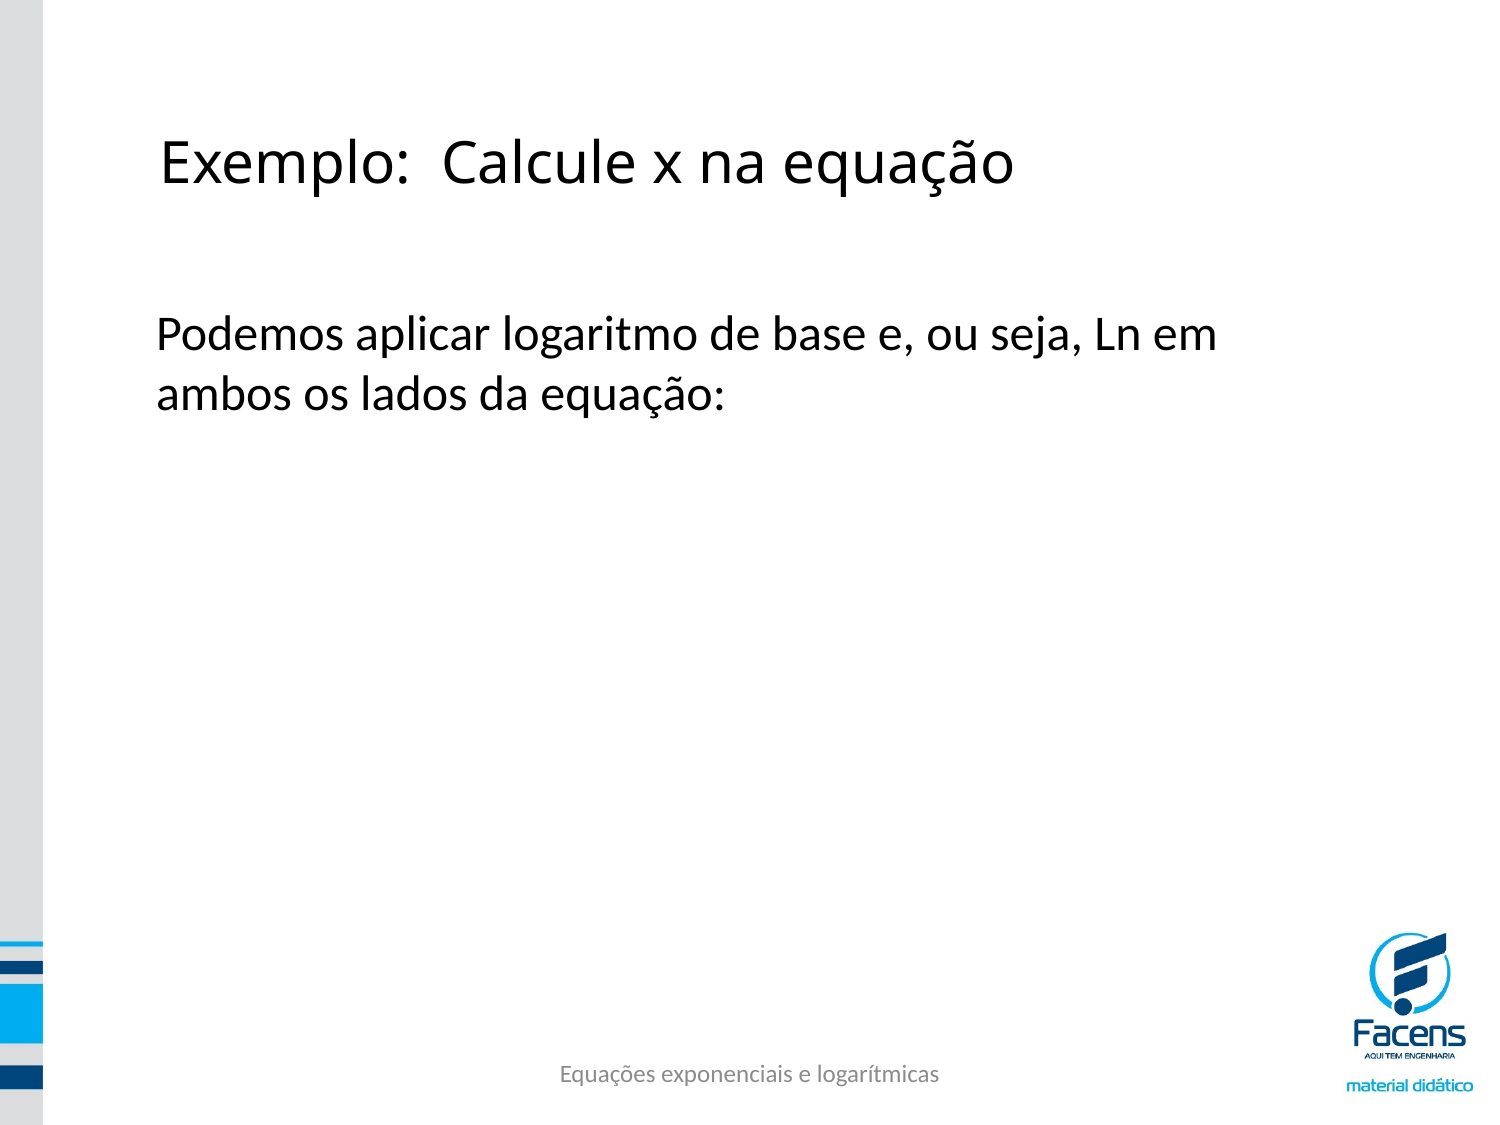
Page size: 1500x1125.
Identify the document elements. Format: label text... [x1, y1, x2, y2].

picture [0, 0, 1500, 1125]
footer Equações exponenciais e logarítmicas [496, 1042, 1004, 1103]
